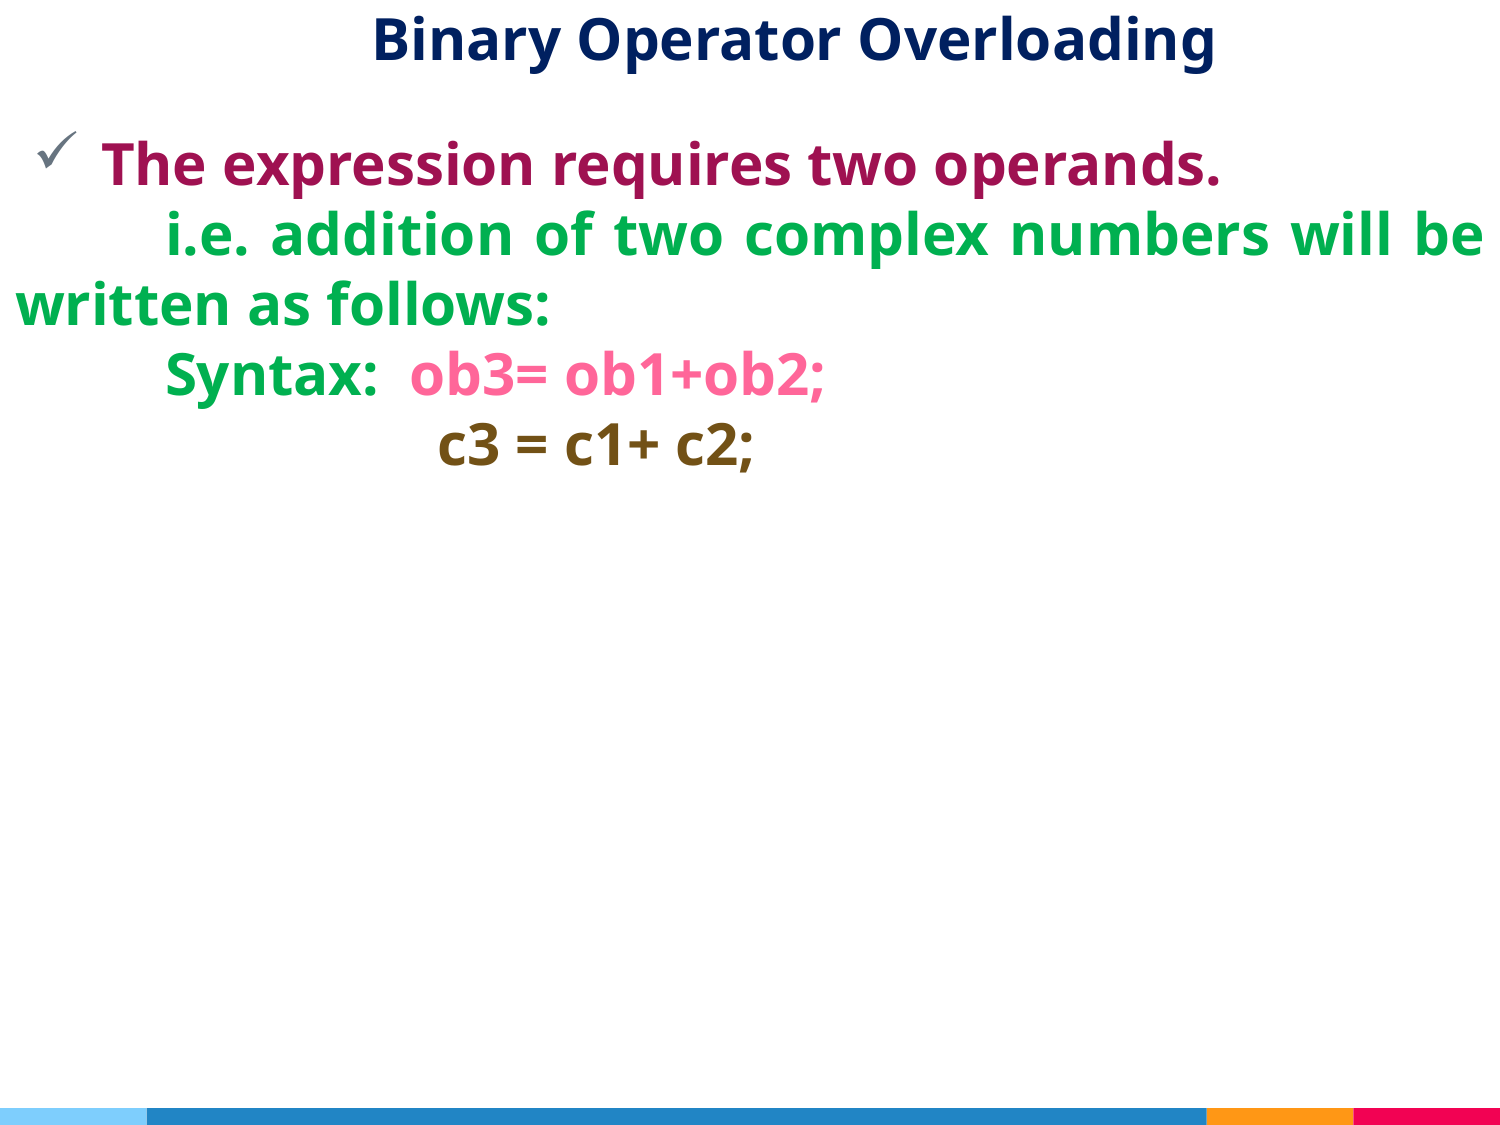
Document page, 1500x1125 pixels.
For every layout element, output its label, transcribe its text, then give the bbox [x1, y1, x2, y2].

list The expression requires two operands. i.e. addition of two complex numbers will be written as follows: Syntax: ob3= ob1+ob2; c3 = c1+ c2; [0, 112, 1500, 363]
title Binary Operator Overloading [251, 10, 1338, 88]
